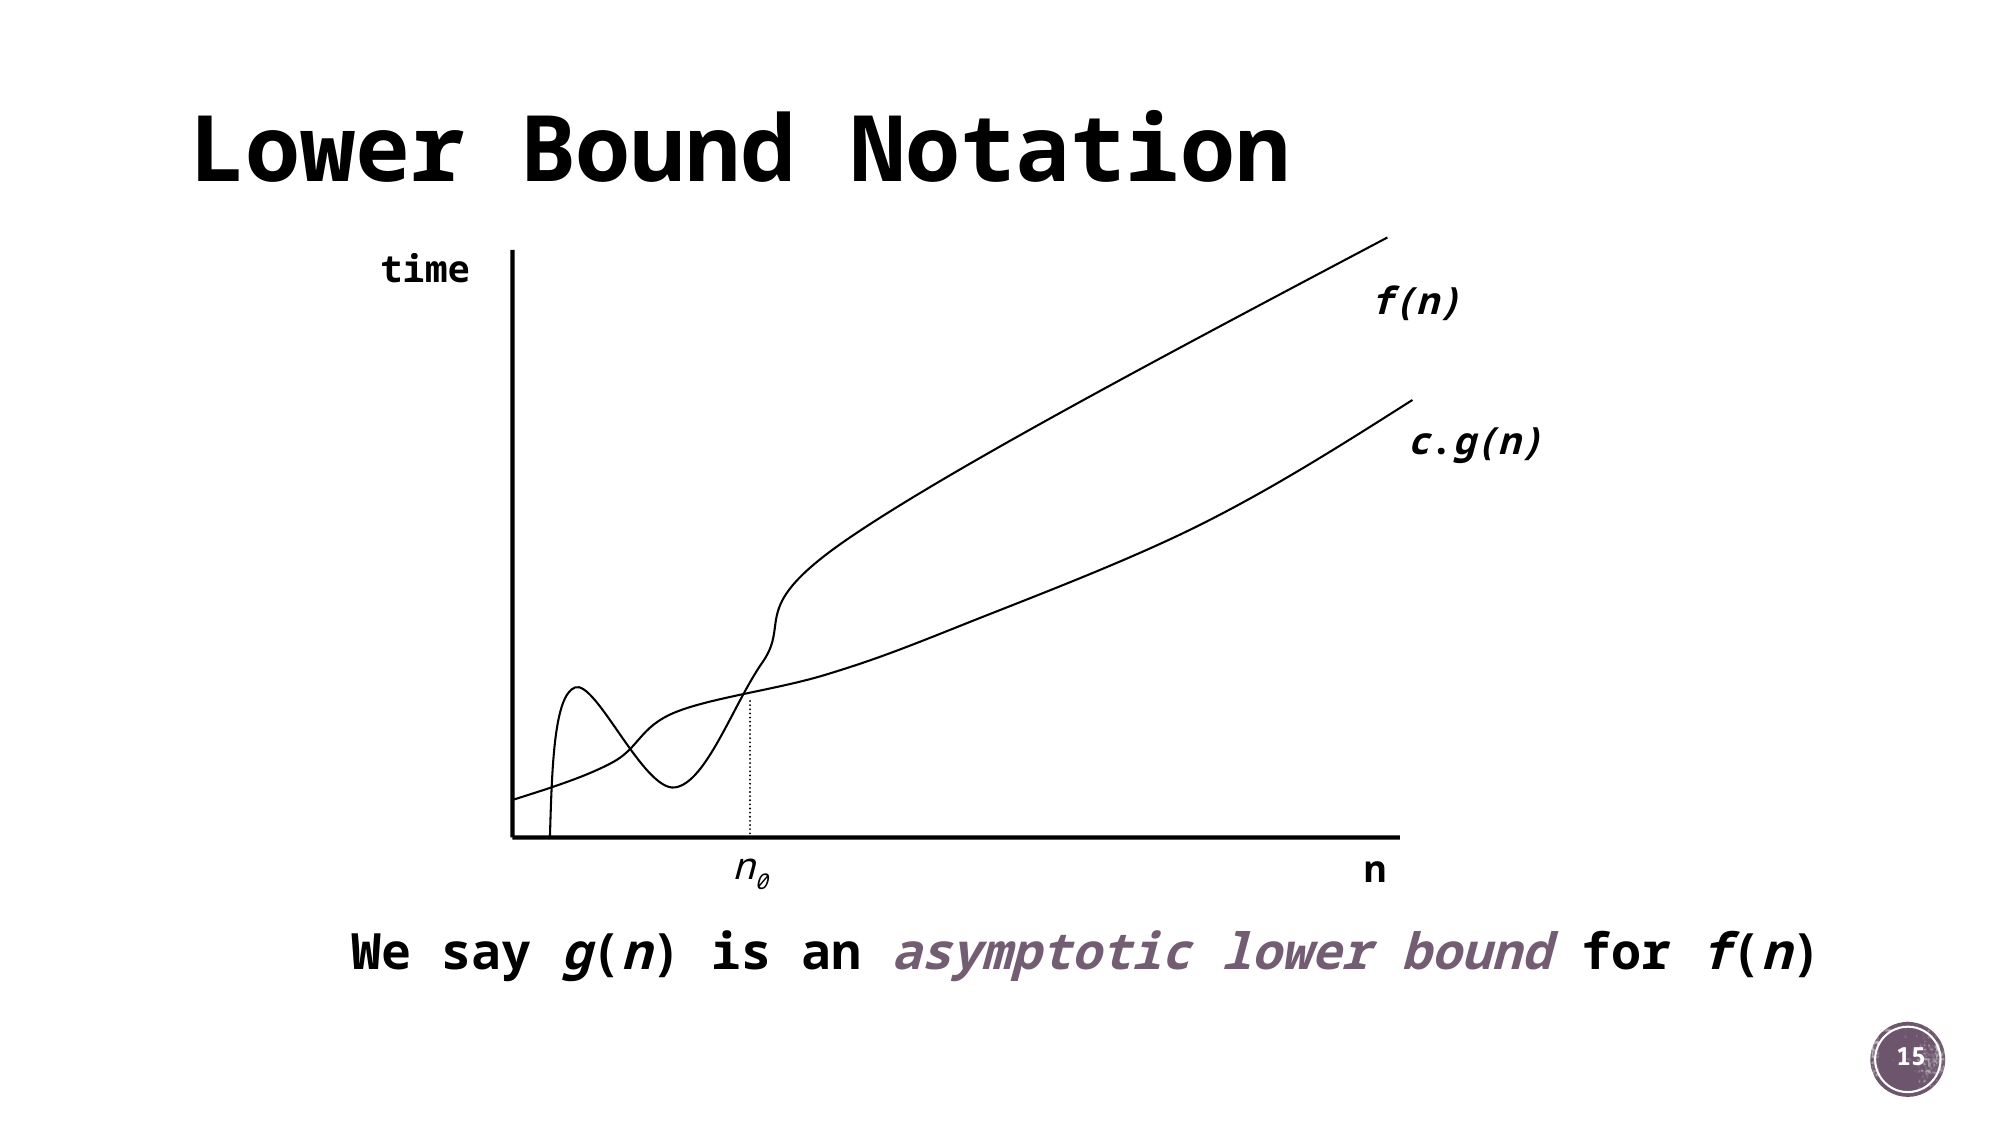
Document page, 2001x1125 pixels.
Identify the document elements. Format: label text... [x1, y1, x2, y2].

slide_number 15 [1855, 1028, 1961, 1089]
text_box f(n) [1334, 270, 1498, 330]
text_box [1392, 399, 1413, 409]
text_box We say g(n) is an asymptotic lower bound for f(n) [336, 912, 1837, 988]
text_box c.g(n) [1362, 409, 1588, 470]
title Lower Bound Notation [175, 79, 1826, 223]
text_box [752, 422, 1362, 694]
text_box time [362, 237, 488, 298]
text_box n0 [687, 834, 813, 901]
text_box n [1312, 837, 1438, 898]
text_box [512, 782, 551, 800]
text_box [549, 237, 1388, 838]
text_box [630, 694, 742, 749]
